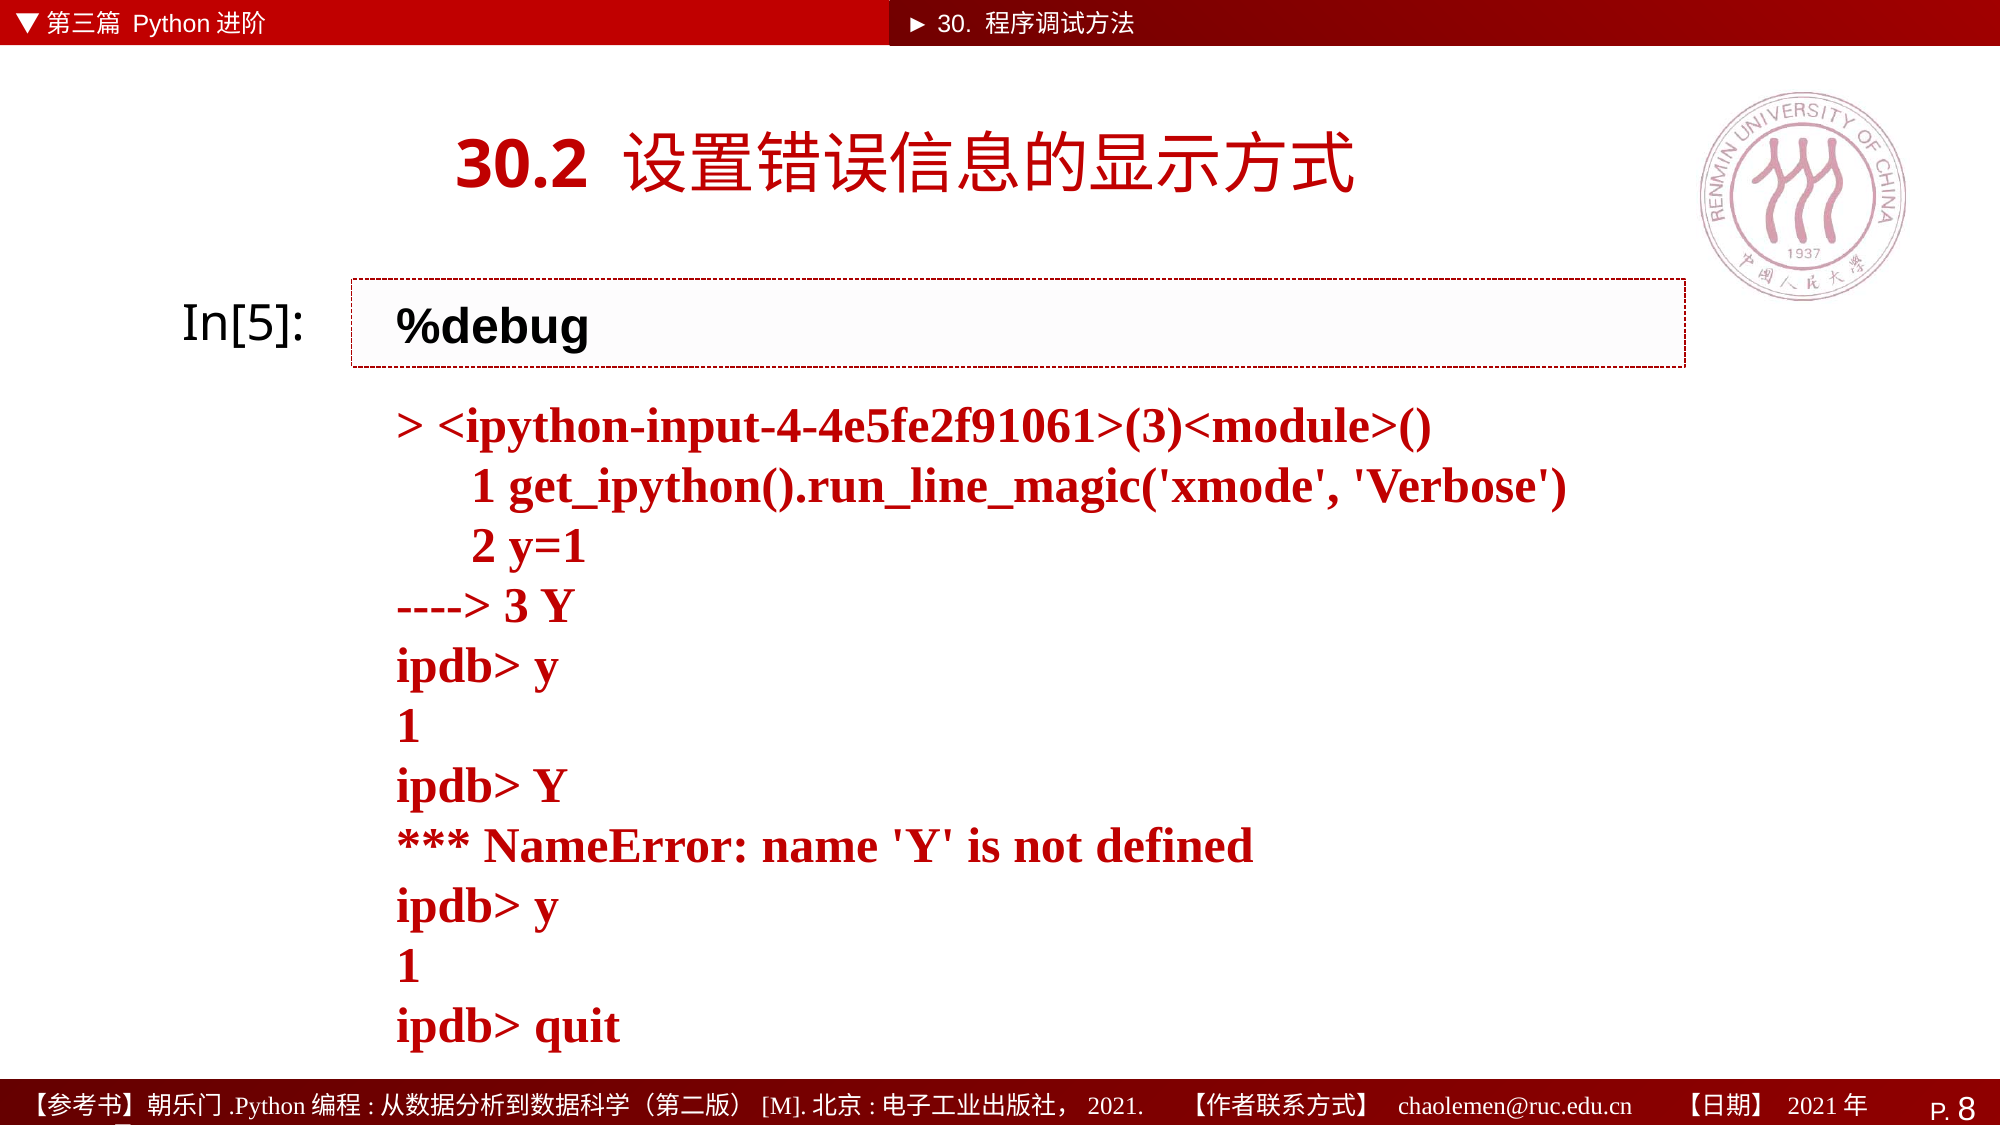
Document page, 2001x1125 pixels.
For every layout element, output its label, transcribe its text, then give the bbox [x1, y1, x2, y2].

list ► 30. 程序调试方法 [890, 0, 1249, 43]
text_box In[5]: [167, 282, 334, 358]
text_box > <ipython-input-4-4e5fe2f91061>(3)<module>() 1 get_ipython().run_line_magic('xmode', 'Verbose') 2 y=1 ----> 3 Y ipdb> y 1 ipdb> Y *** NameError: name 'Y' is not defined ipdb> y 1 ipdb> quit [348, 334, 1819, 1110]
title 30.2 设置错误信息的显示方式 [101, 92, 1710, 229]
list ▼第三篇 Python进阶 [0, 0, 725, 43]
picture [1696, 89, 1910, 304]
text_box %debug [348, 275, 1689, 335]
